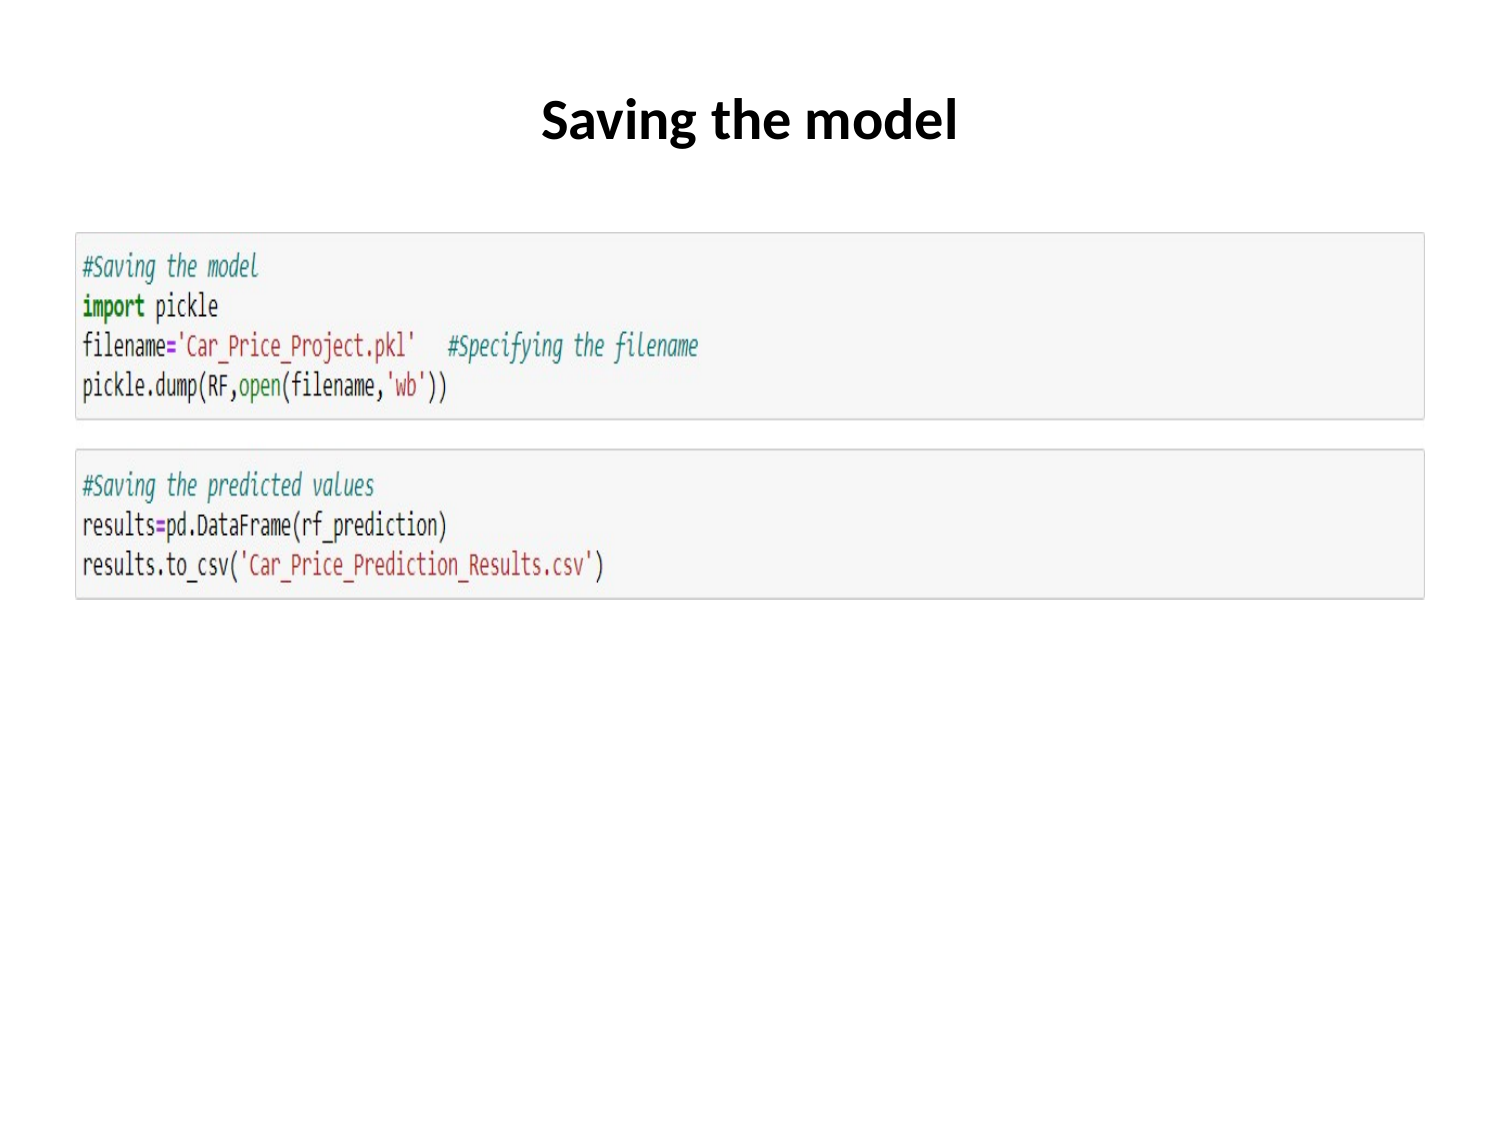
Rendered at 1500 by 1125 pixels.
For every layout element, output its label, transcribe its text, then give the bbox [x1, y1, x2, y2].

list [74, 232, 1426, 601]
title Saving the model [75, 45, 1425, 231]
